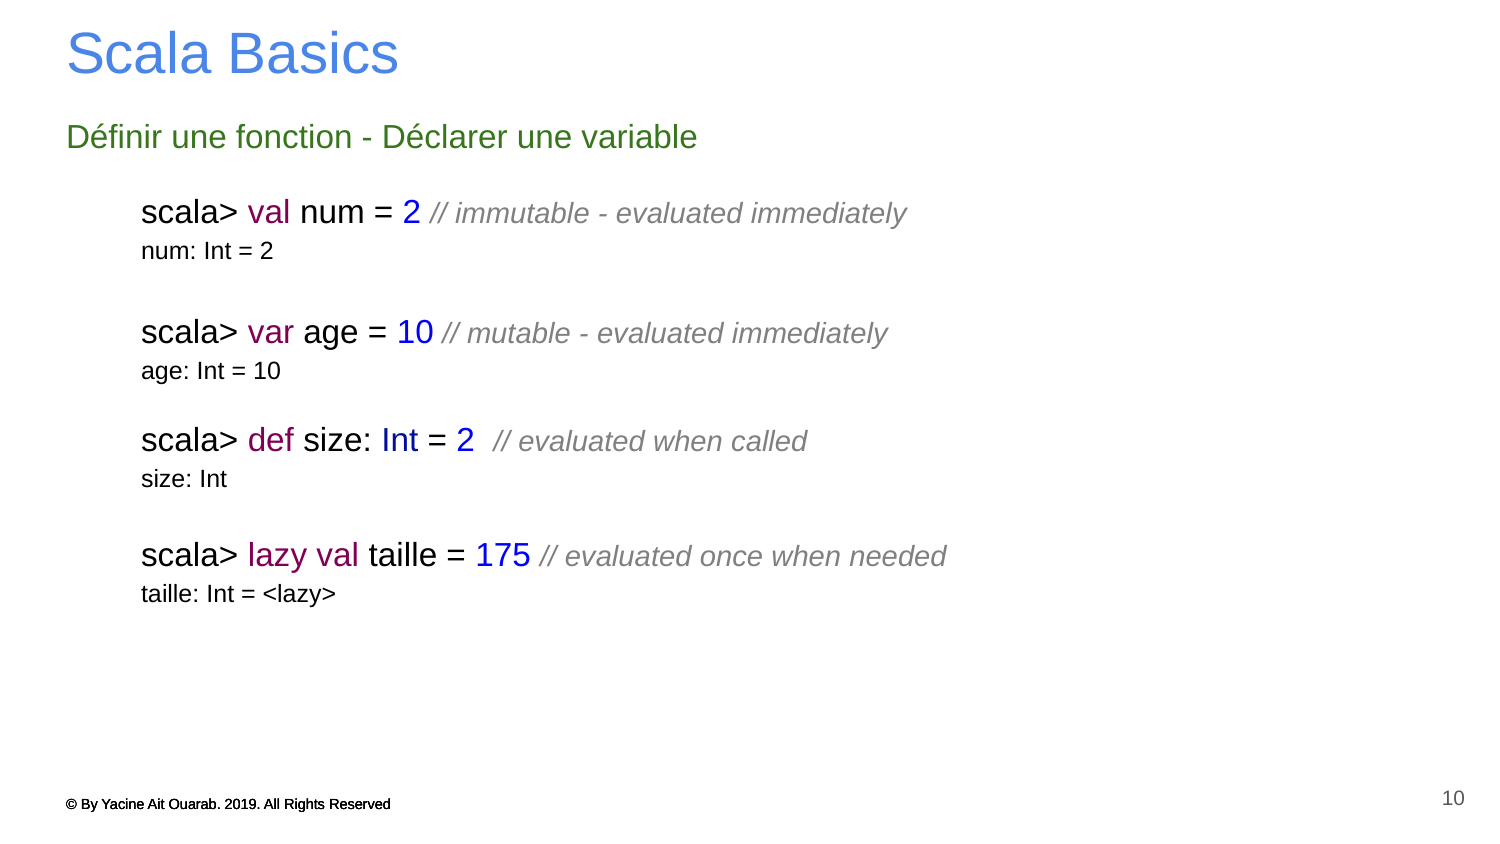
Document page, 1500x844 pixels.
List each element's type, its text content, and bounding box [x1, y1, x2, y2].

list Définir une fonction - Déclarer une variable scala> val num = 2 // immutable - evaluated immediately num: Int = 2 scala> var age = 10 // mutable - evaluated immediately age: Int = 10 scala> def size: Int = 2 // evaluated when called size: Int scala> lazy val taille = 175 // evaluated once when needed taille: Int = <lazy> [51, 93, 1449, 765]
title Scala Basics [51, 0, 1449, 93]
slide_number 10 [1389, 764, 1480, 830]
text_box © By Yacine Ait Ouarab. 2019. All Rights Reserved [51, 779, 1389, 816]
